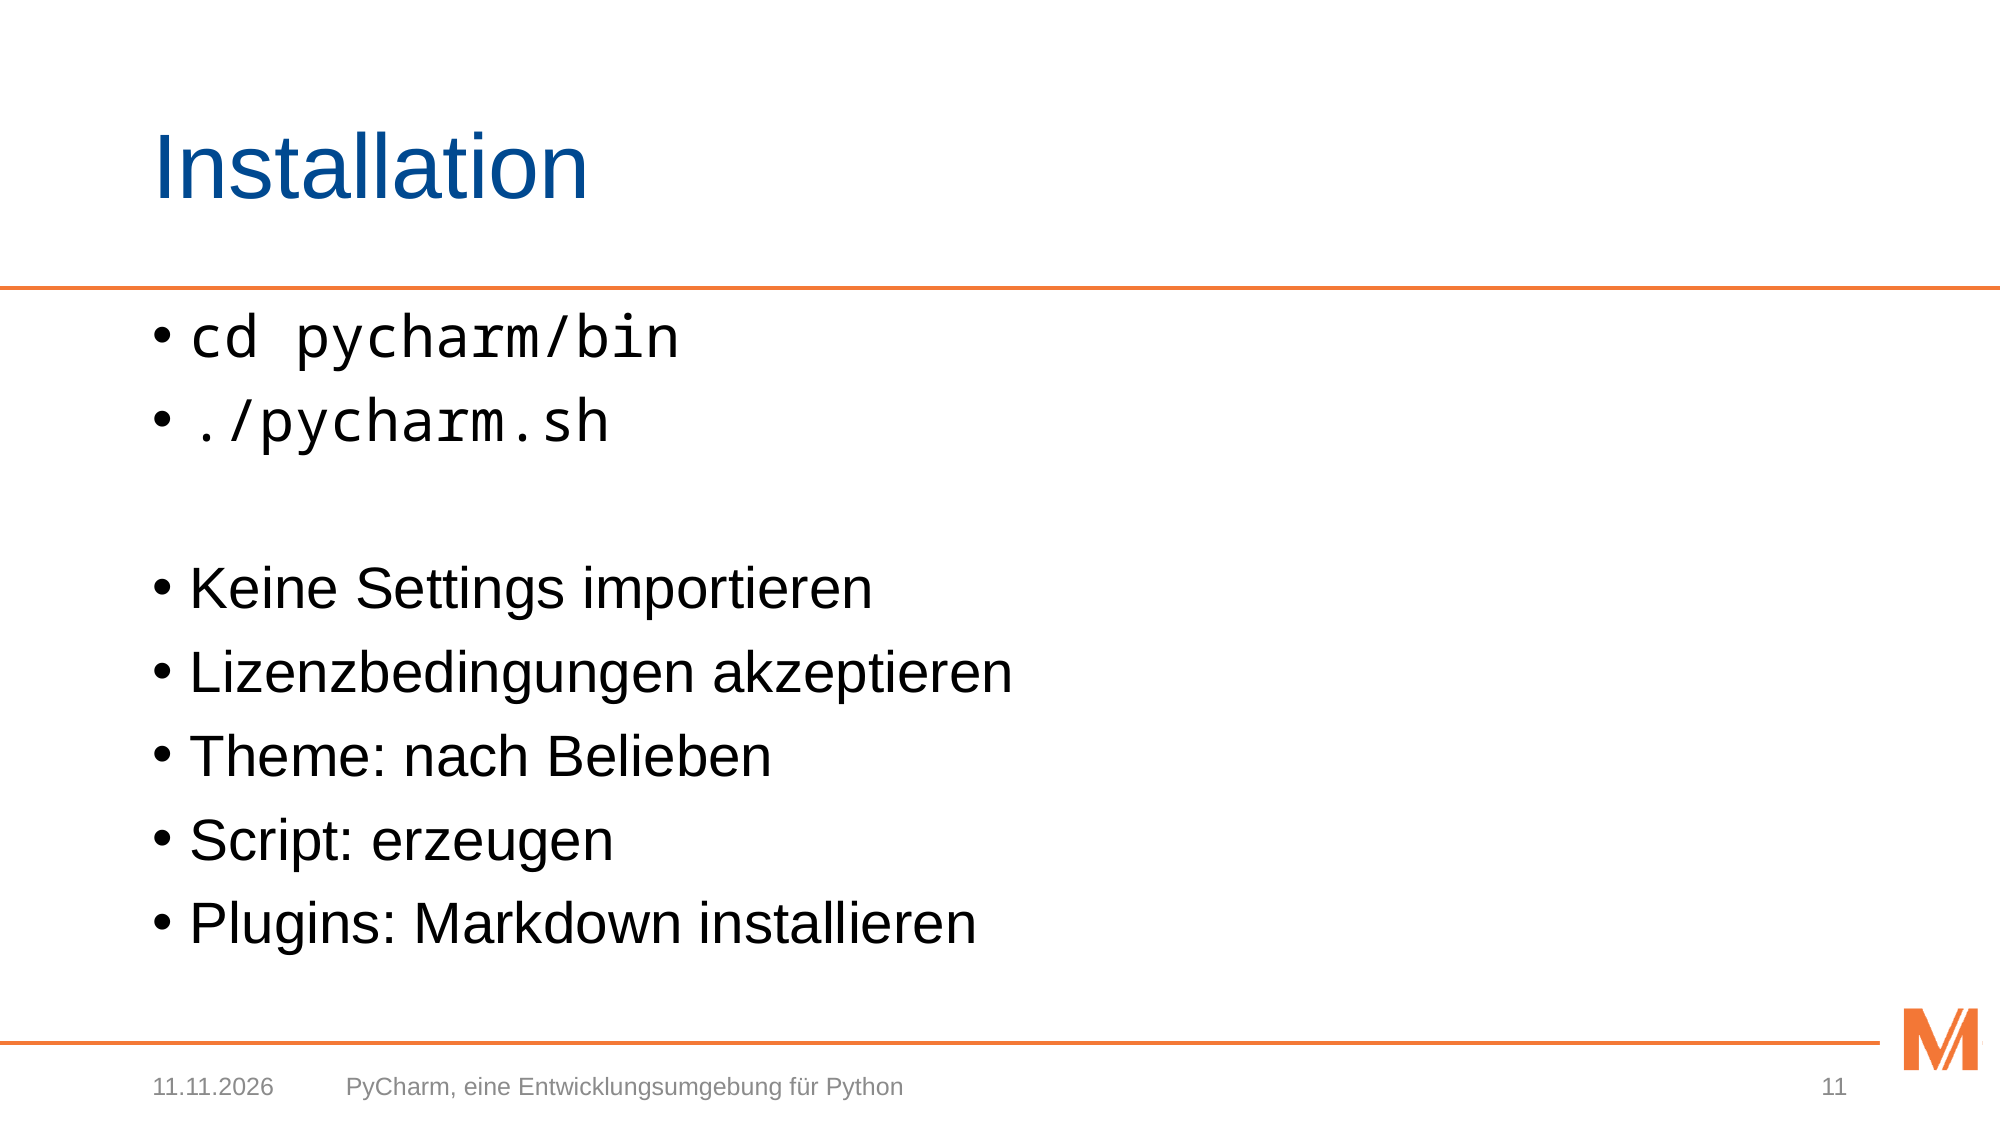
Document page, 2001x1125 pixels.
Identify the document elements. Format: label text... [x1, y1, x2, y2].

list cd pycharm/bin ./pycharm.sh Keine Settings importieren Lizenzbedingungen akzeptieren Theme: nach Belieben Script: erzeugen Plugins: Markdown installieren [137, 299, 1863, 1014]
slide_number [137, 1055, 313, 1116]
title Installation [137, 59, 1863, 278]
picture [1879, 989, 1982, 1097]
footer PyCharm, eine Entwicklungsumgebung für Python [330, 1055, 1721, 1116]
slide_number 11 [1743, 1055, 1863, 1116]
